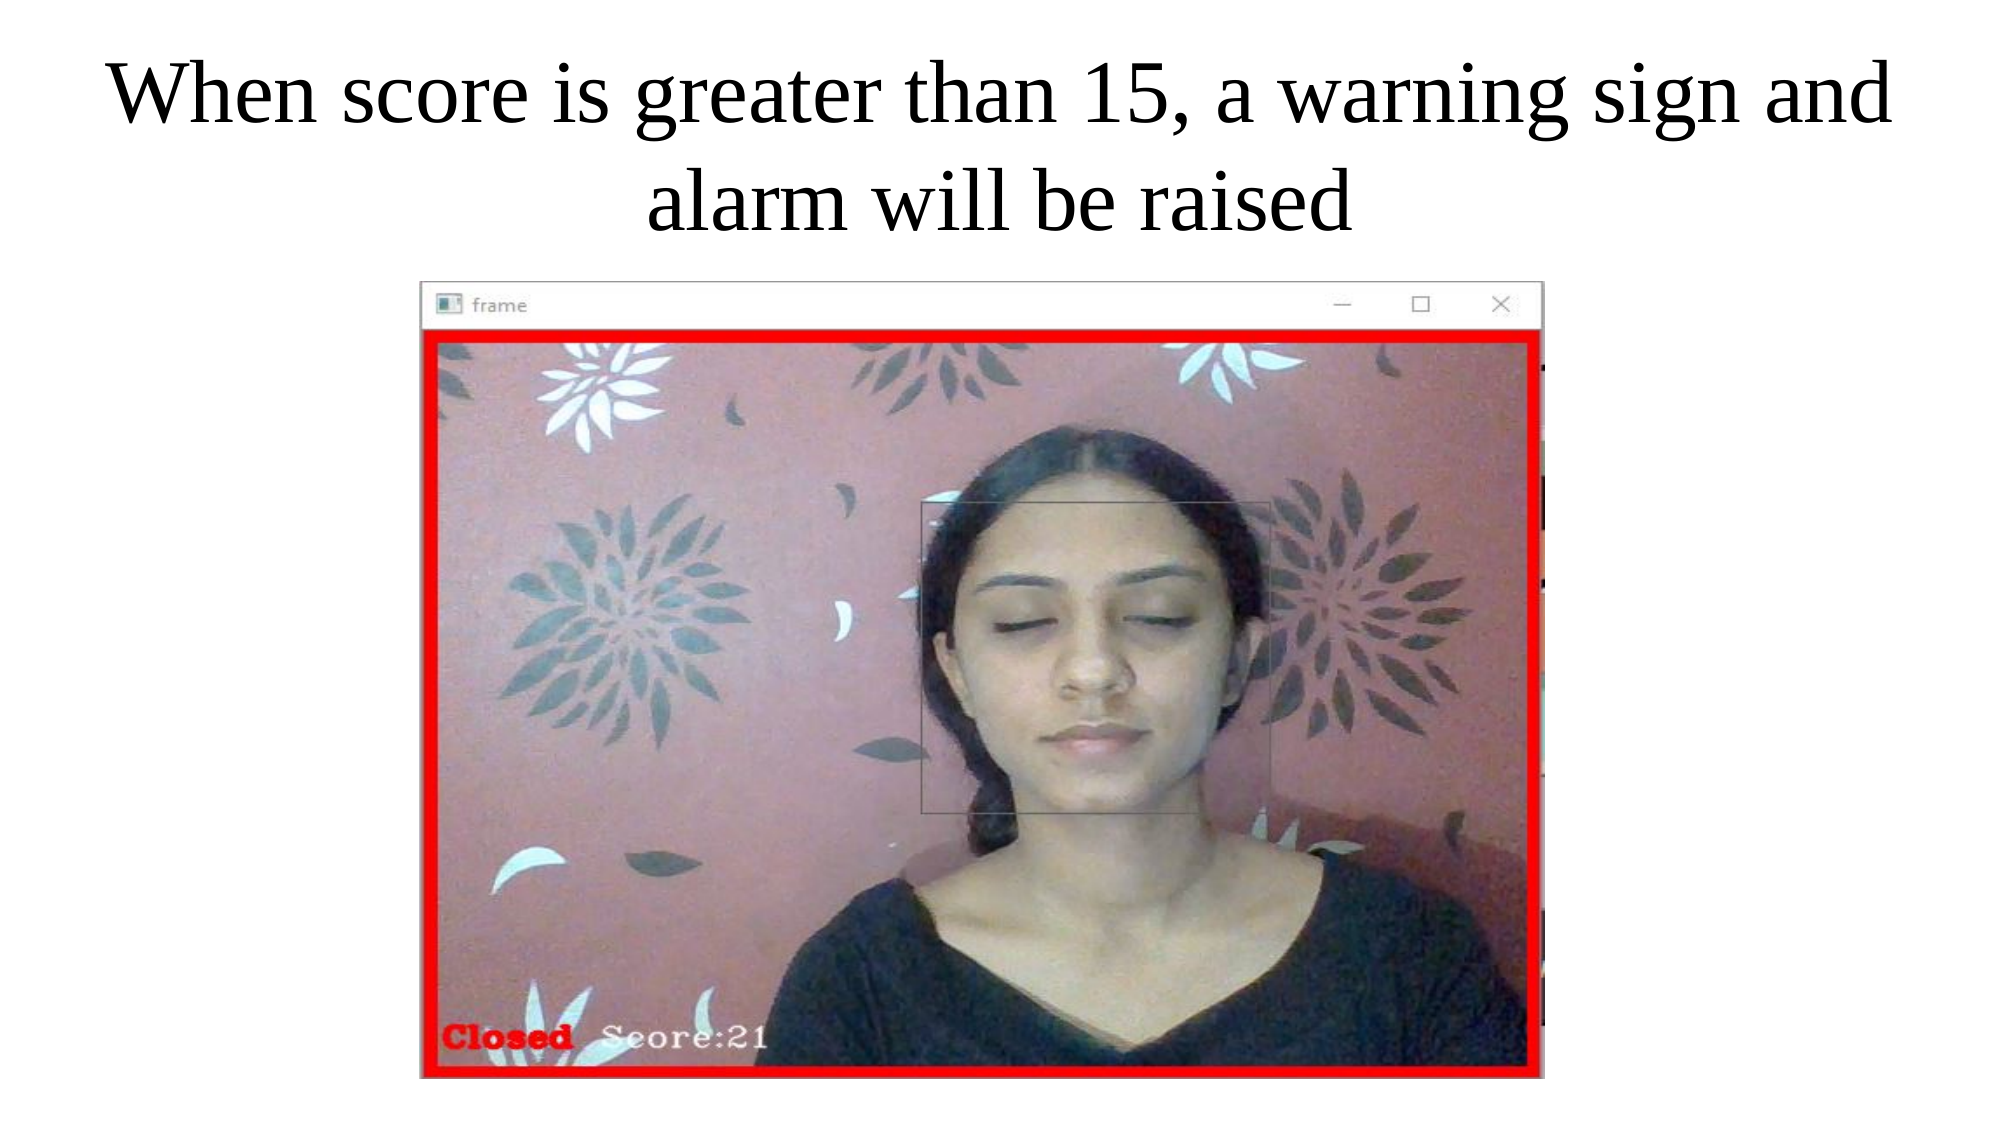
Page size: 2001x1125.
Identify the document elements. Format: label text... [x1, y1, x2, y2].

picture [418, 281, 1546, 1080]
title When score is greater than 15, a warning sign and alarm will be raised [19, 25, 1981, 259]
